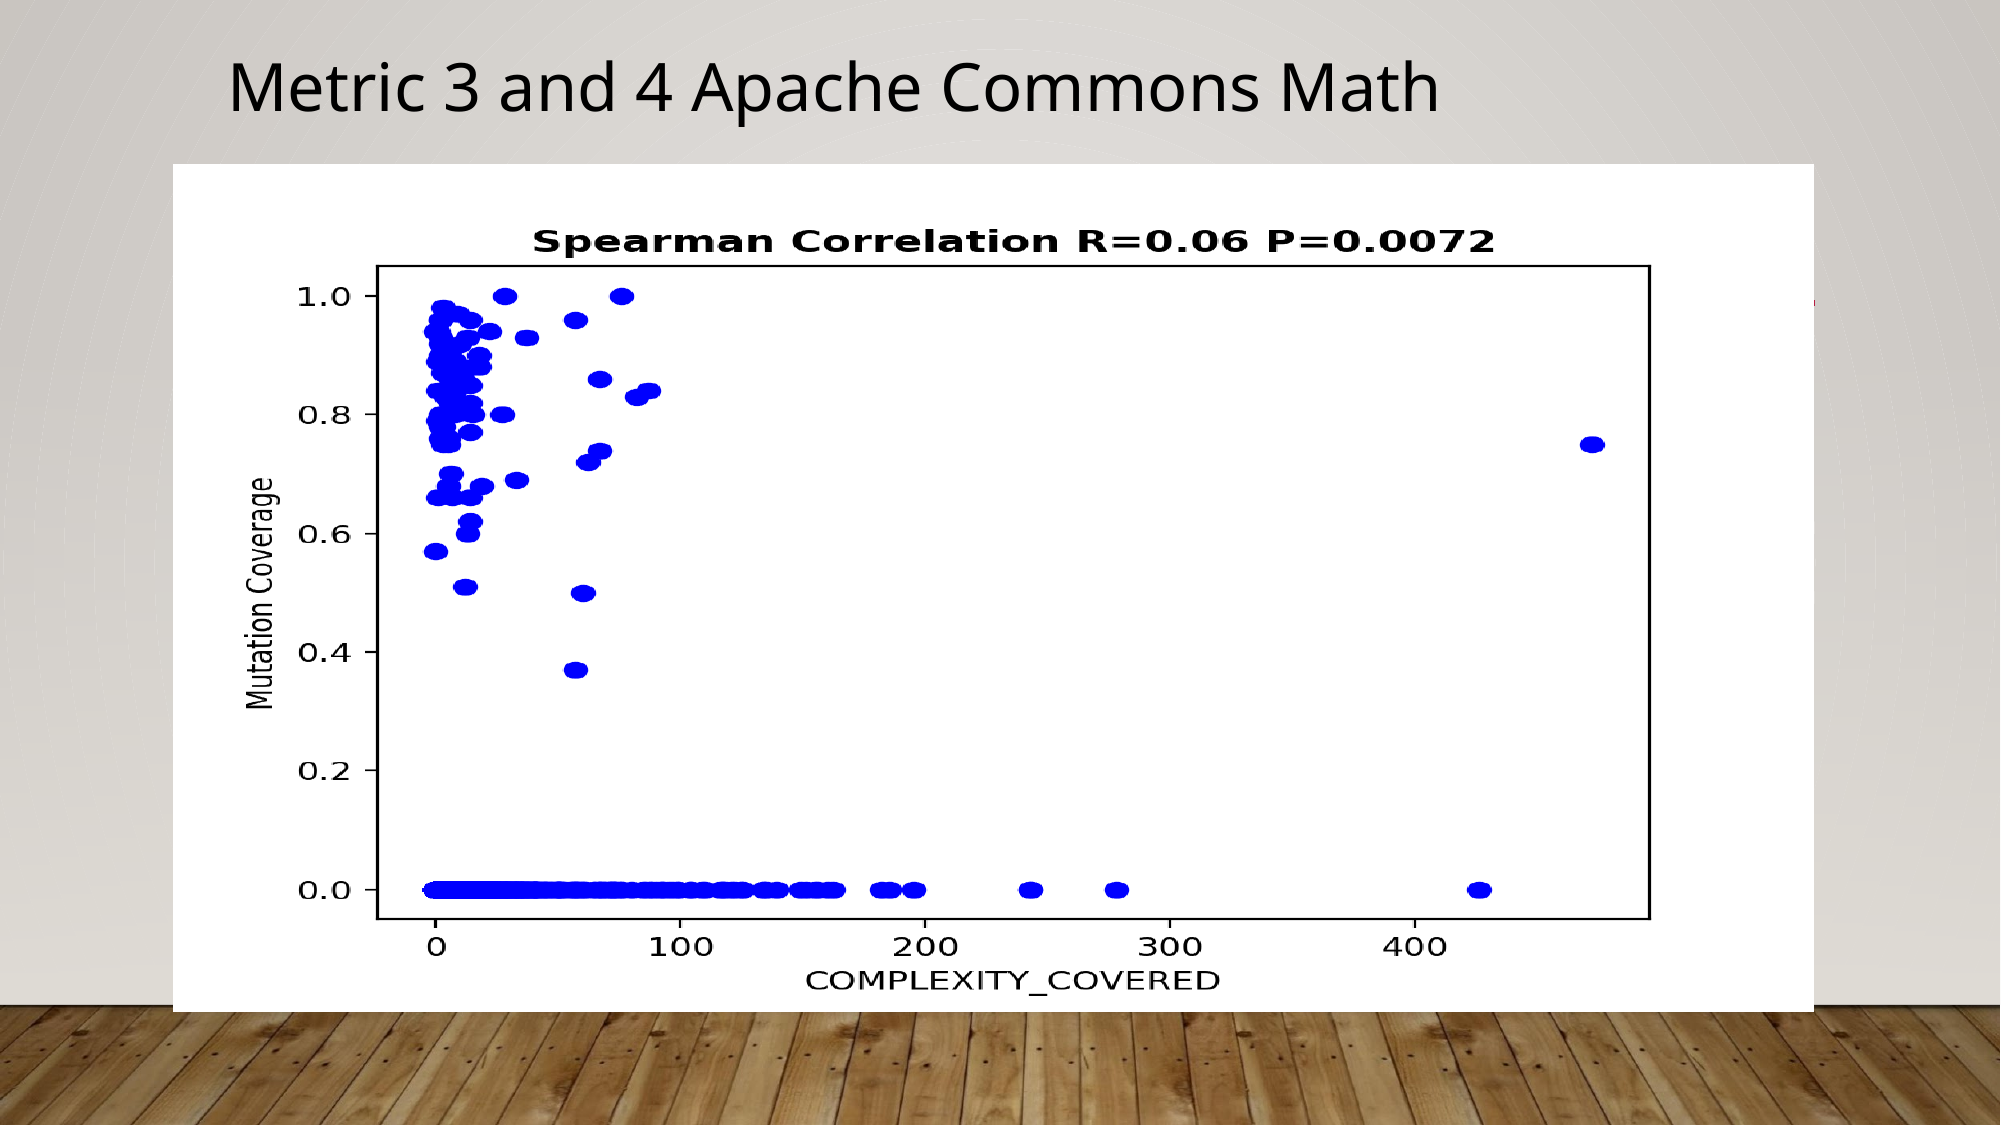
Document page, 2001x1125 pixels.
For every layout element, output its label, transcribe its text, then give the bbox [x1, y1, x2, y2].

title Metric 3 and 4 Apache Commons Math [212, 46, 1788, 162]
picture [0, 163, 2000, 1125]
